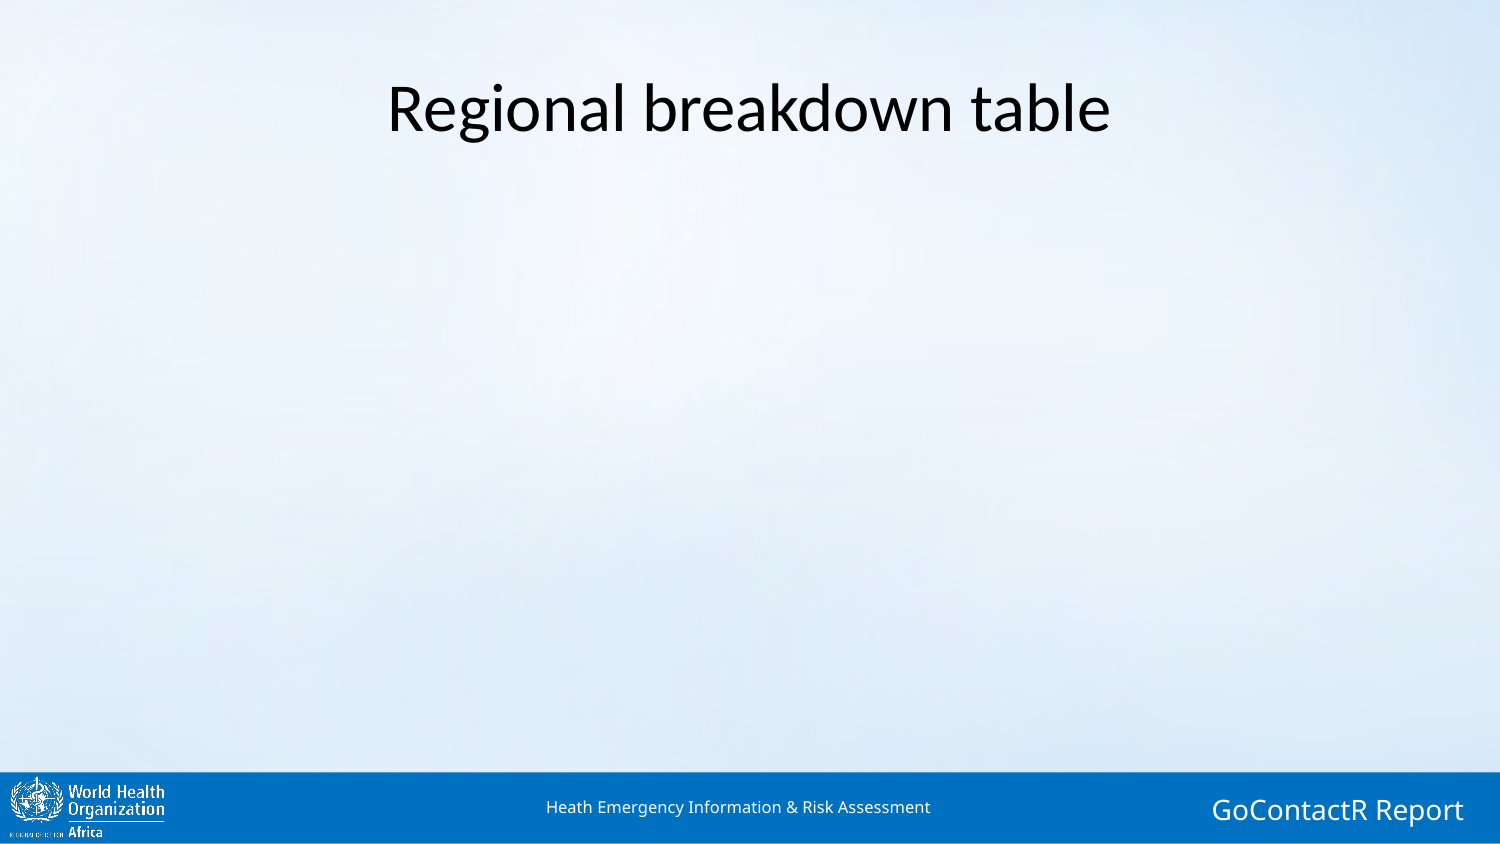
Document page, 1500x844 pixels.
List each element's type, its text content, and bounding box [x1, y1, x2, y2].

title Regional breakdown table [75, 33, 1425, 175]
picture [7, 775, 166, 839]
picture [0, 0, 1500, 772]
